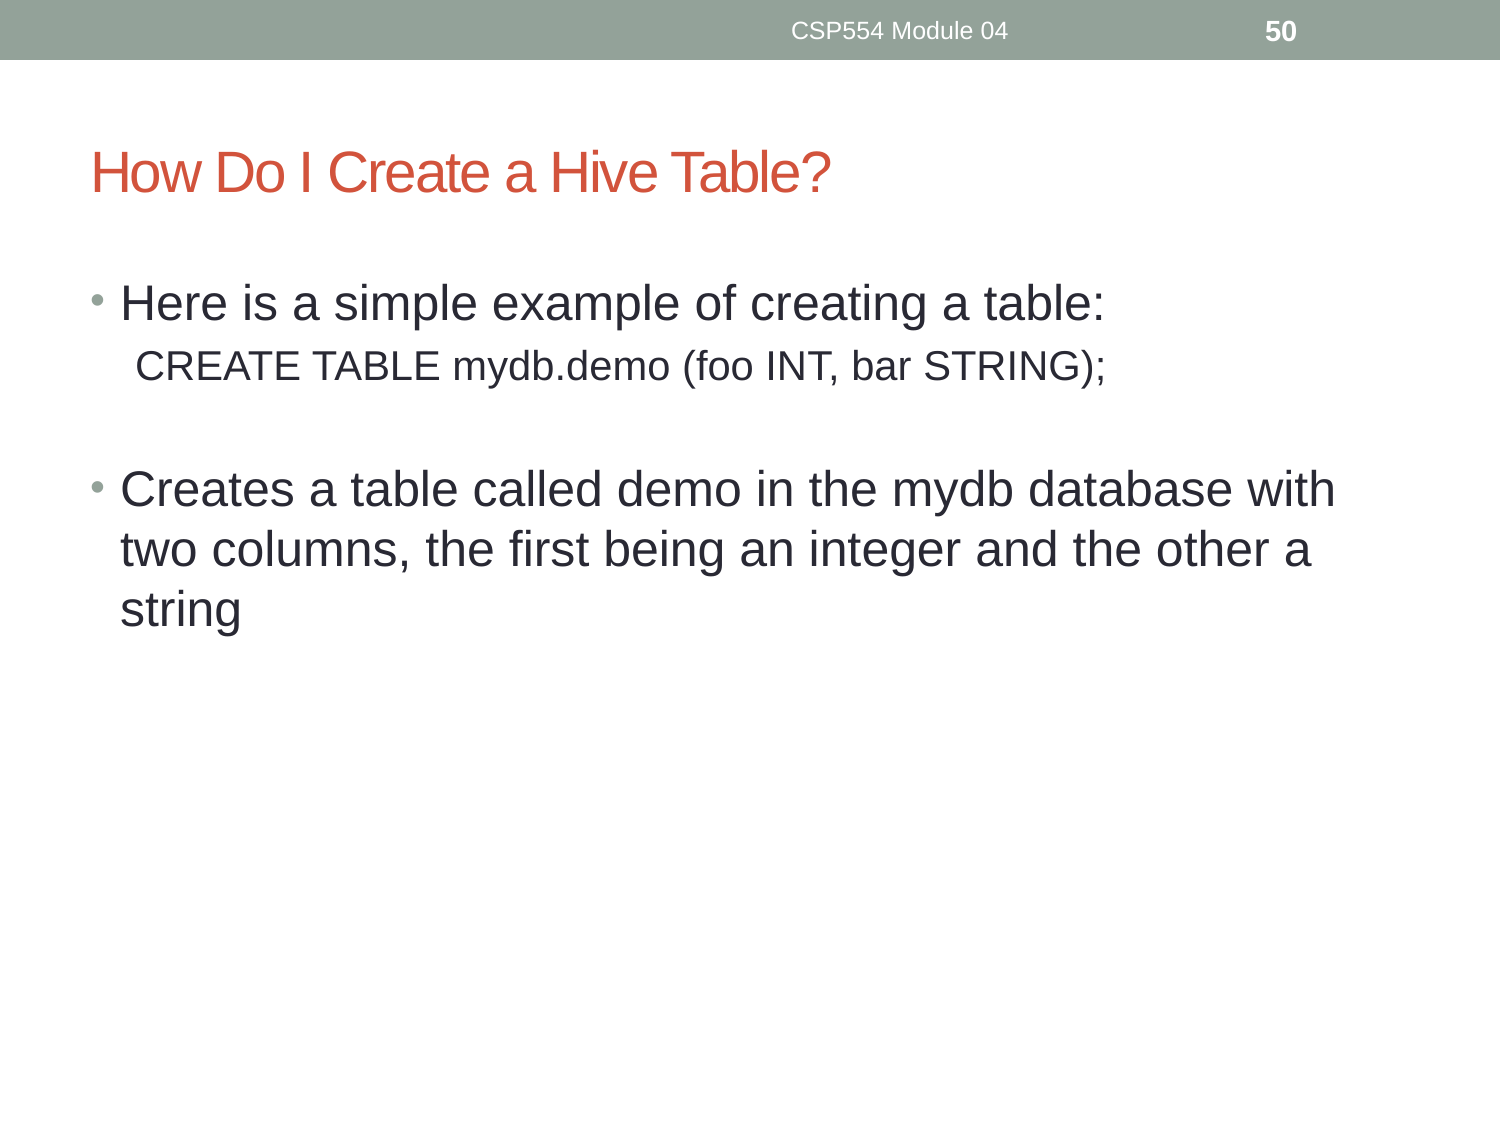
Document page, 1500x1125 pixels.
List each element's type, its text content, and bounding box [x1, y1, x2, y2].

footer CSP554 Module 04 [562, 3, 1238, 57]
list Here is a simple example of creating a table: CREATE TABLE mydb.demo (foo INT, bar STRING); Creates a table called demo in the mydb database with two columns, the first being an integer and the other a string [75, 262, 1425, 1063]
slide_number 50 [1250, 3, 1425, 57]
title How Do I Create a Hive Table? [75, 87, 1425, 250]
